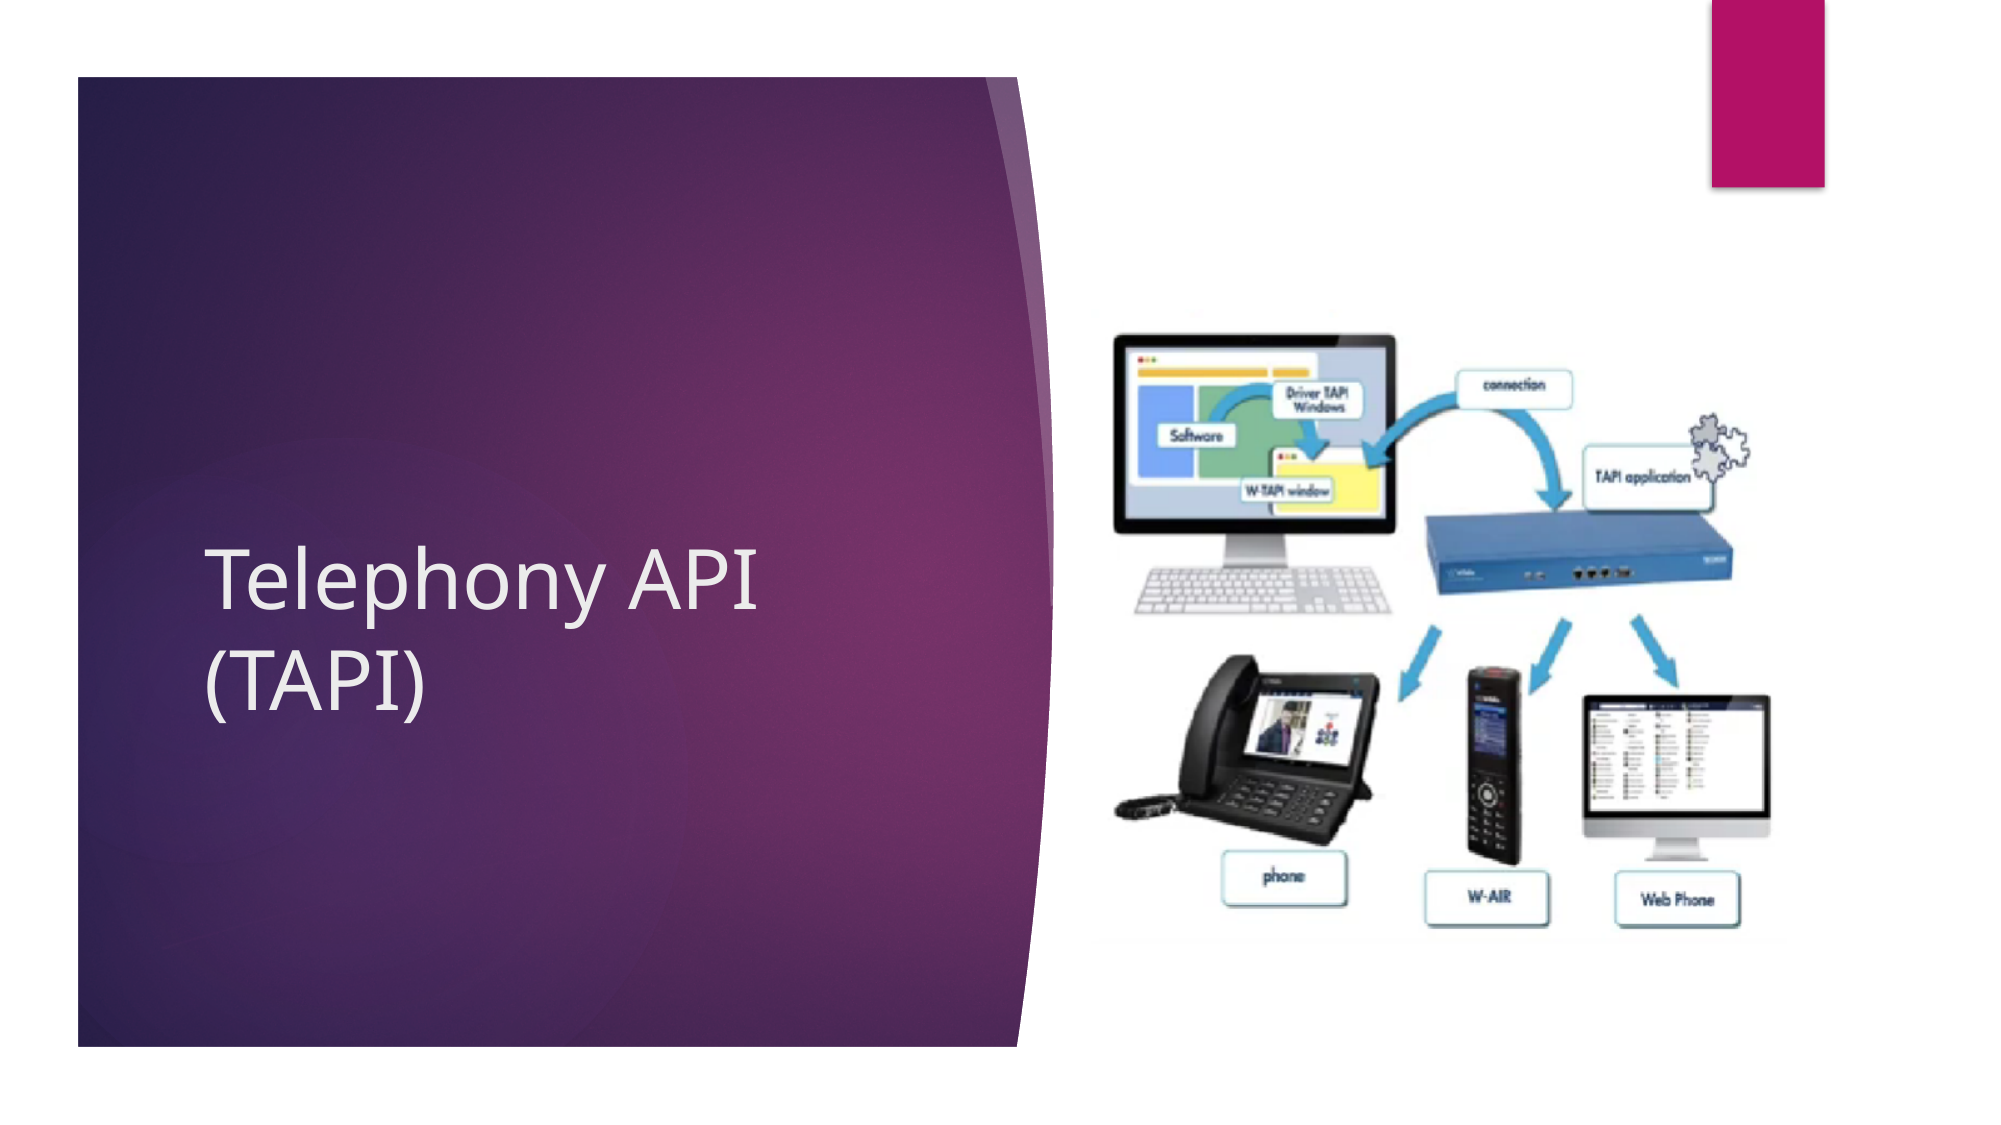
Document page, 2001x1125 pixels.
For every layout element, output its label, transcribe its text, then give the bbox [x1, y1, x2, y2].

picture [1091, 309, 1788, 944]
title Telephony API (TAPI) [189, 439, 904, 814]
